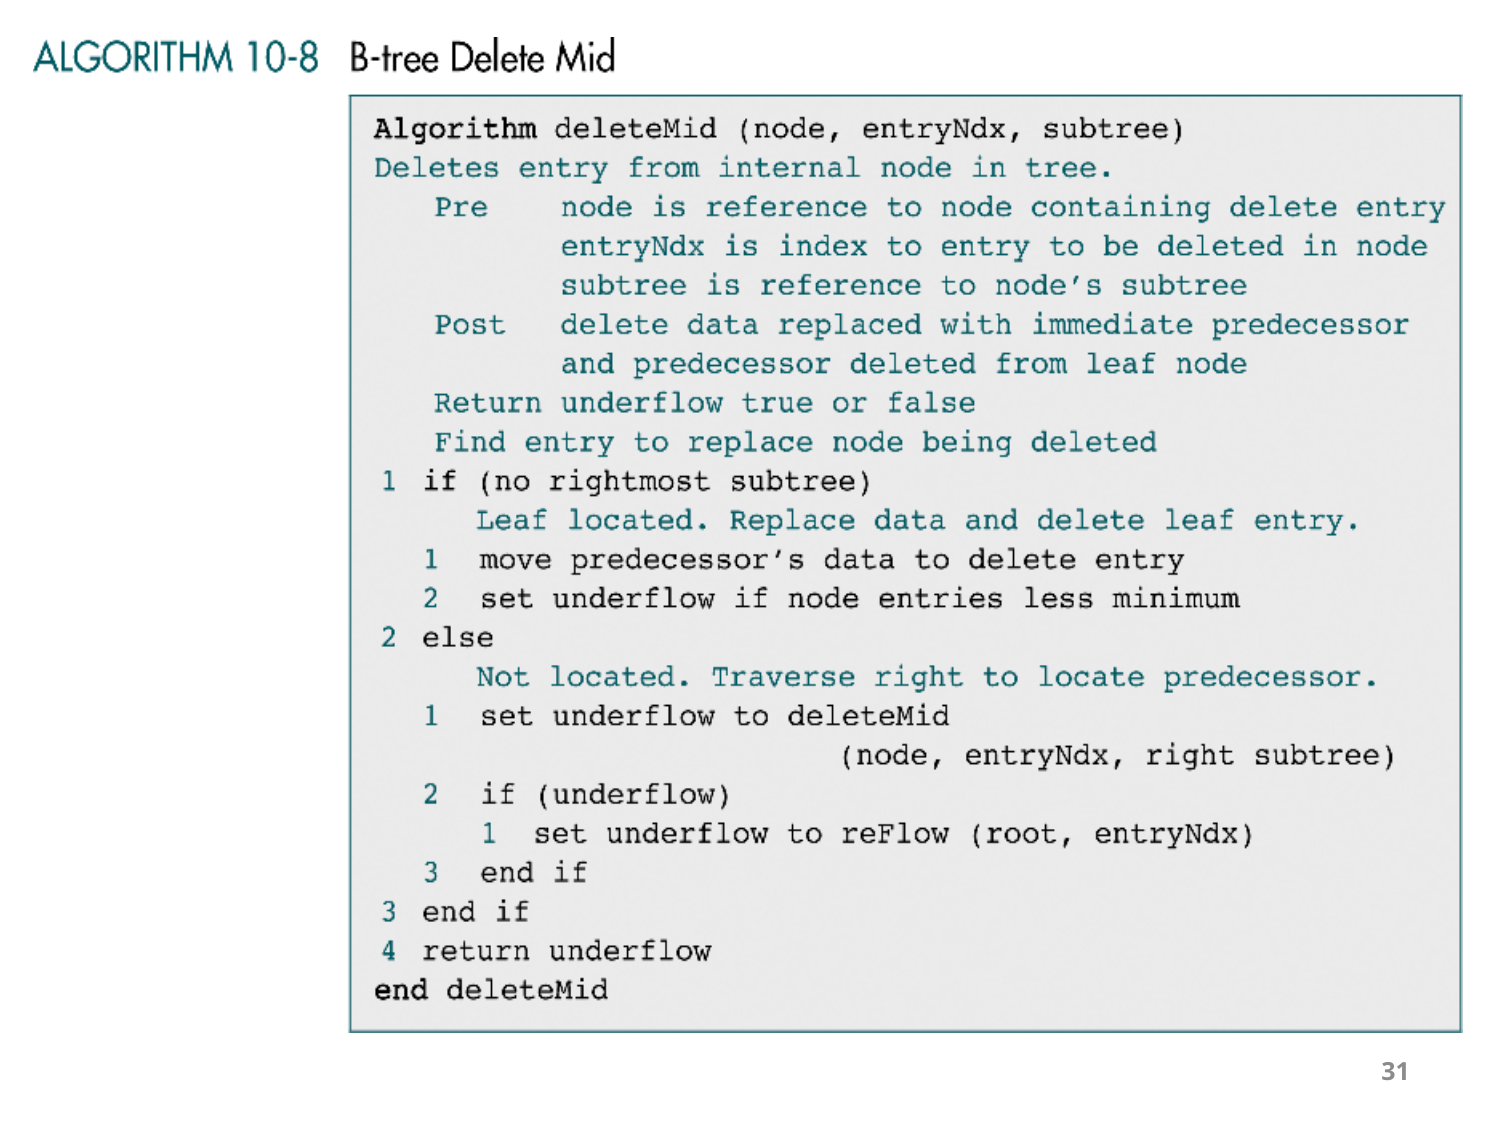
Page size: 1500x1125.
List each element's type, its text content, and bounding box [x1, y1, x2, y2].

picture [33, 37, 1463, 1034]
slide_number 31 [1074, 1043, 1425, 1103]
